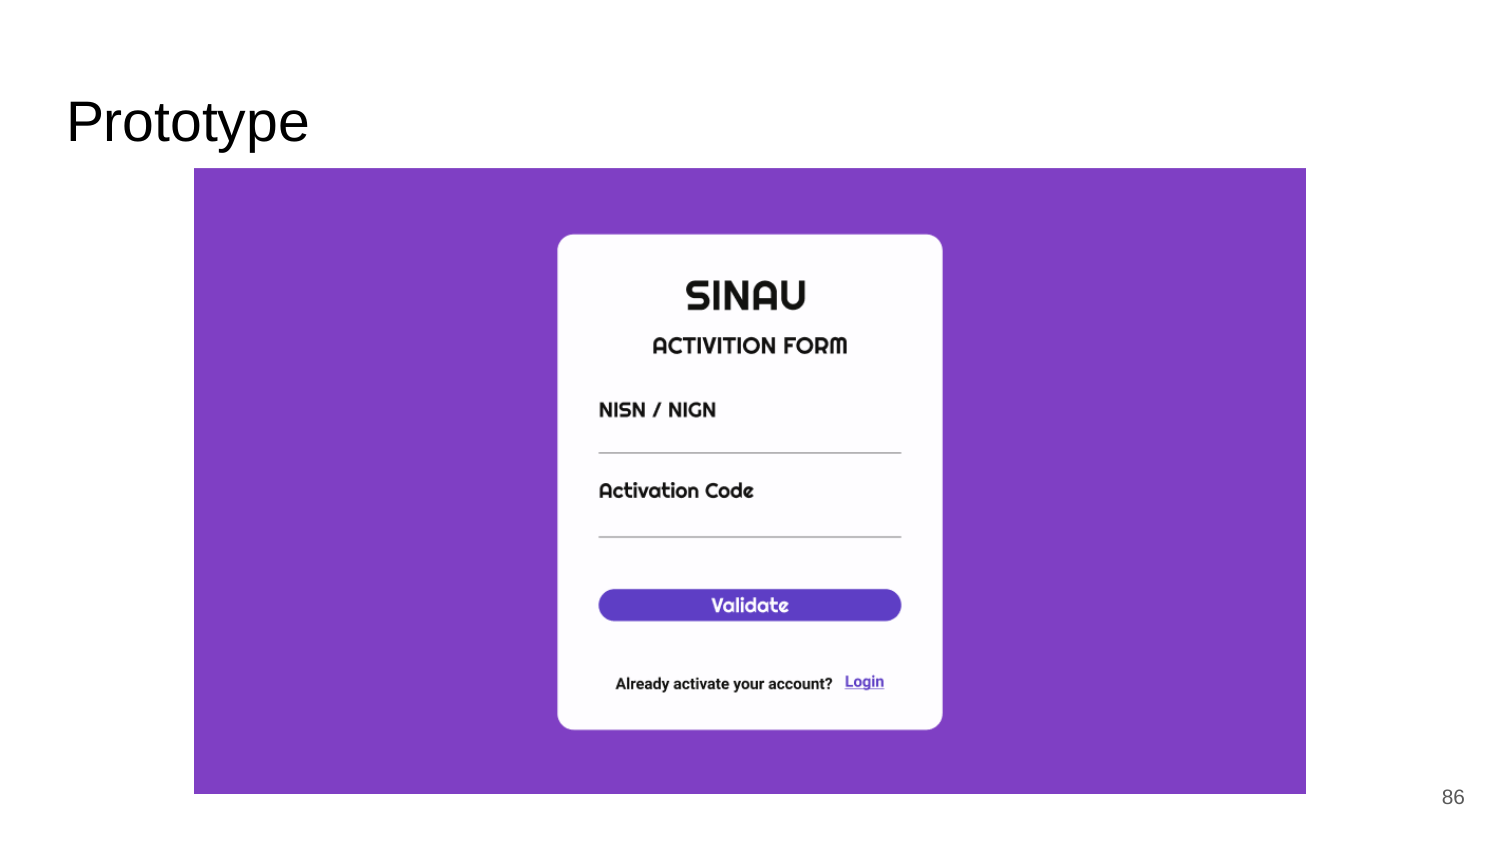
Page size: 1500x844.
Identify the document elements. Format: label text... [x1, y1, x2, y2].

picture [193, 168, 1306, 794]
slide_number ‹#› [1389, 764, 1480, 830]
title Prototype [51, 74, 1449, 169]
